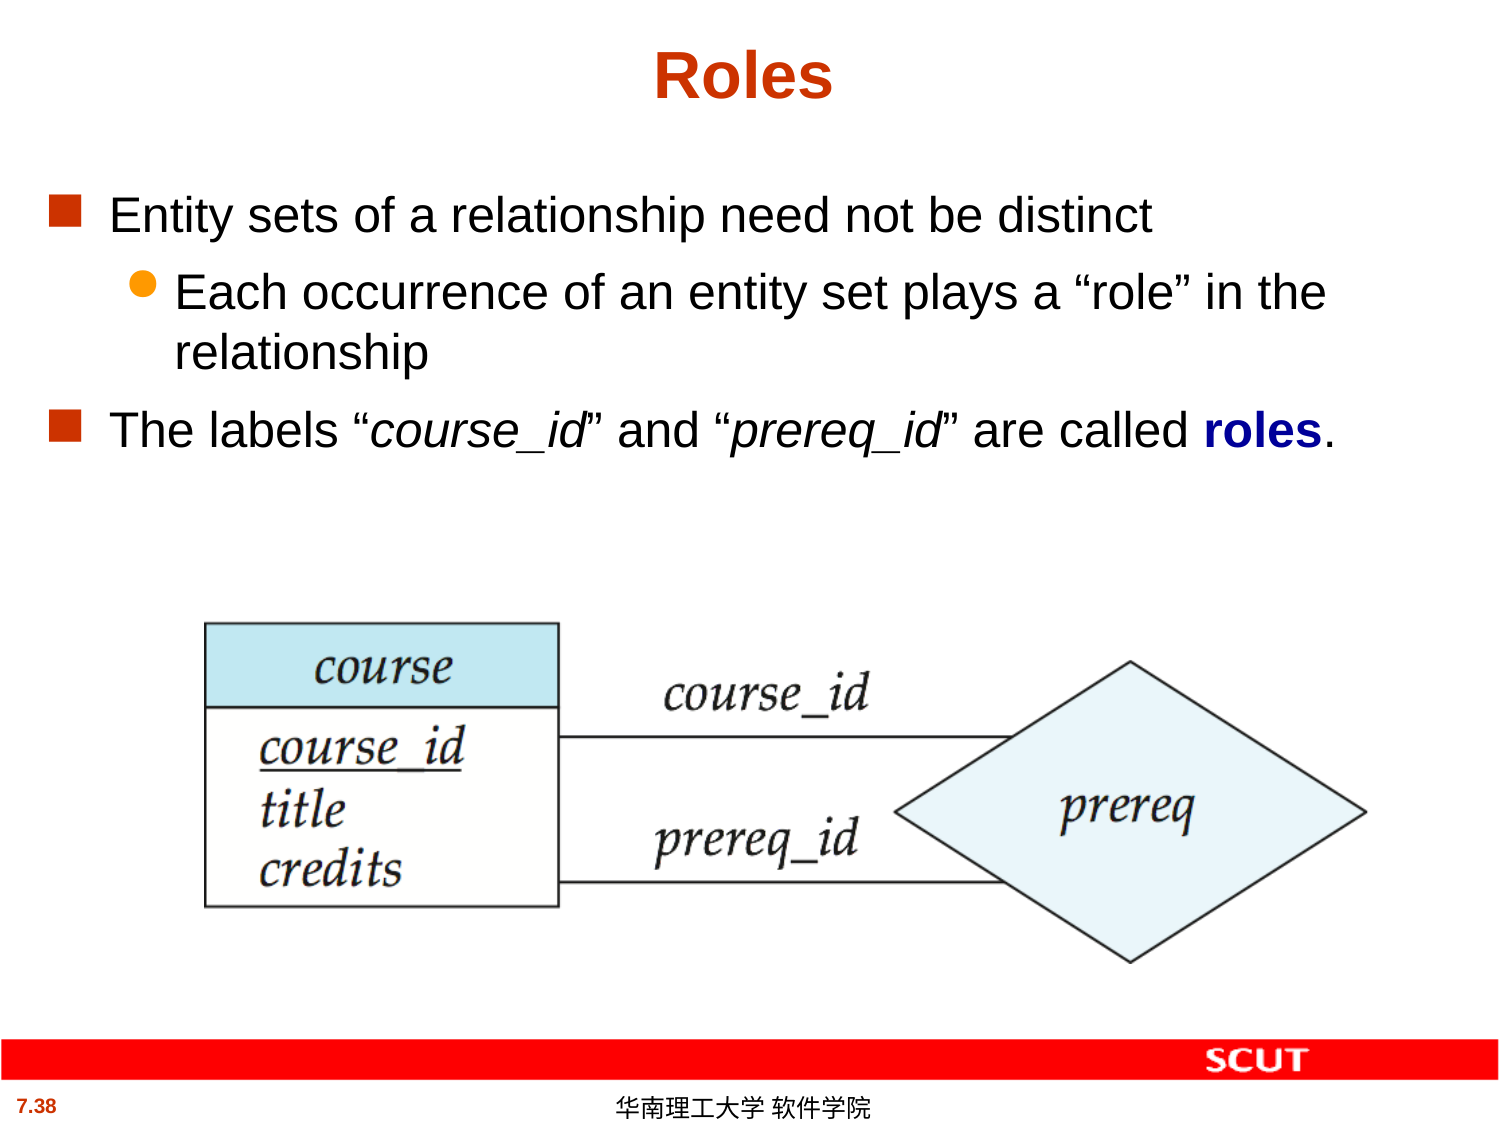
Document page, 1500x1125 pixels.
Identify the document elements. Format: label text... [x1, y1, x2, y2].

title Roles [37, 18, 1452, 120]
list Entity sets of a relationship need not be distinct Each occurrence of an entity set plays a “role” in the relationship The labels “course_id” and “prereq_id” are called roles. [37, 174, 1450, 1038]
picture [0, 1038, 1500, 1083]
picture [204, 620, 1370, 965]
